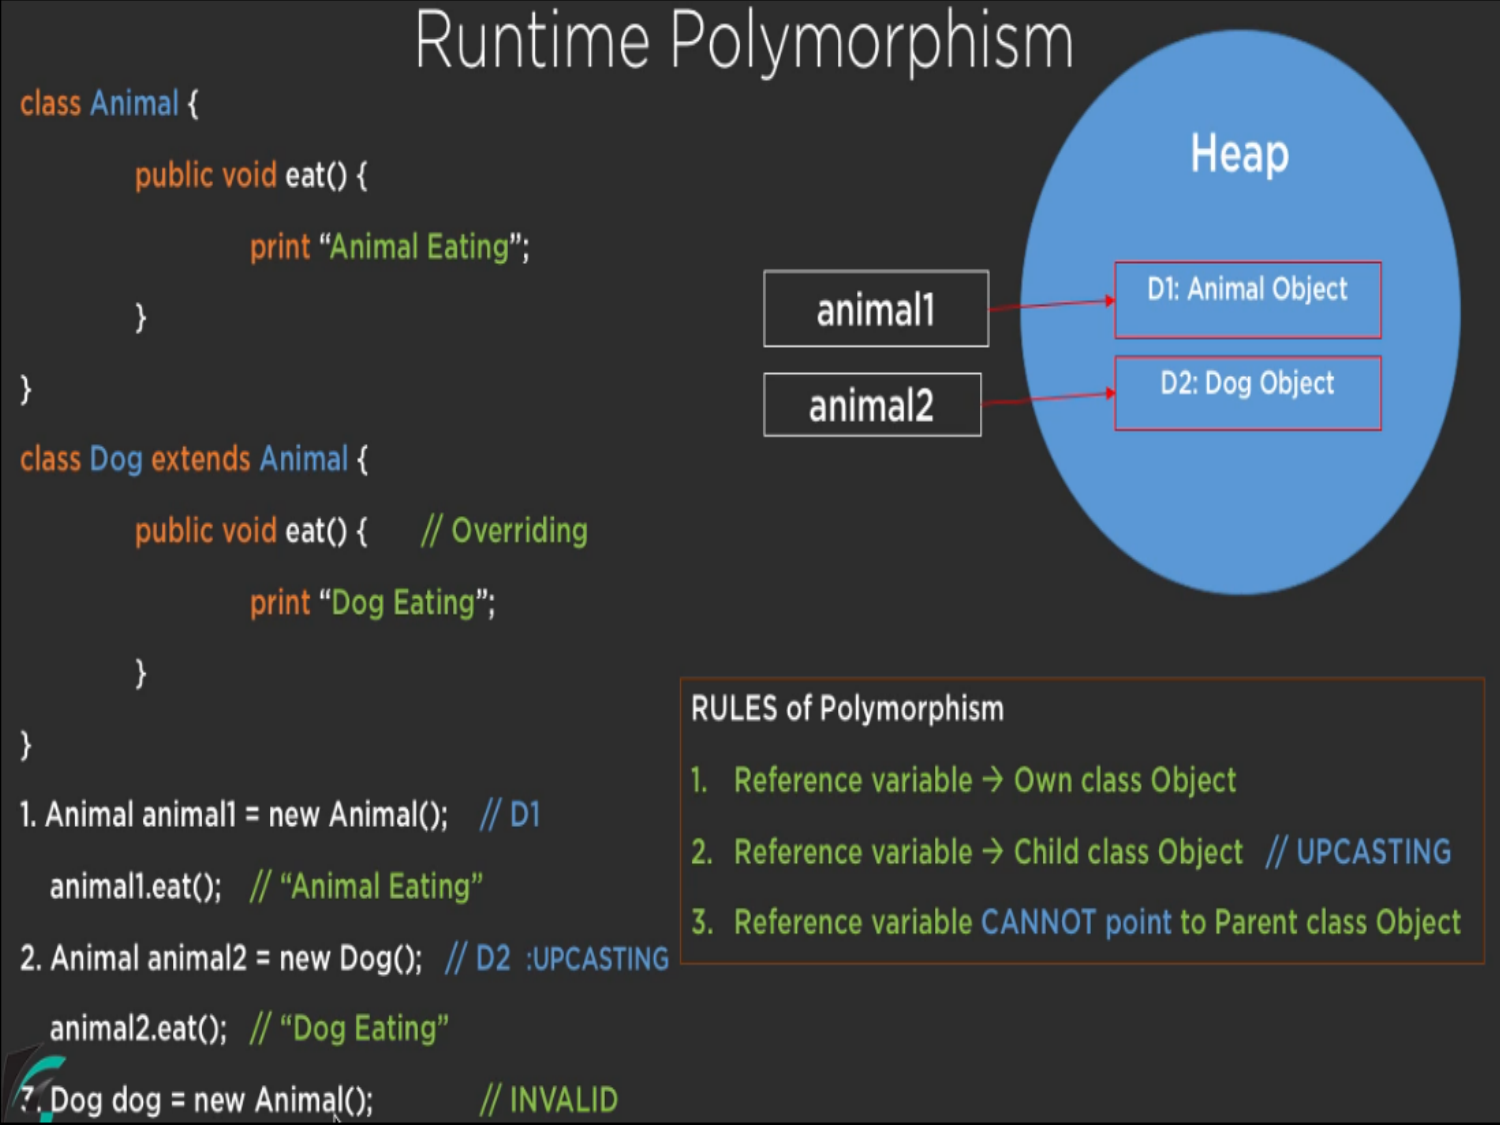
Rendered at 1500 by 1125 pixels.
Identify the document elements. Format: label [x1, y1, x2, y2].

list [0, 0, 1500, 1125]
